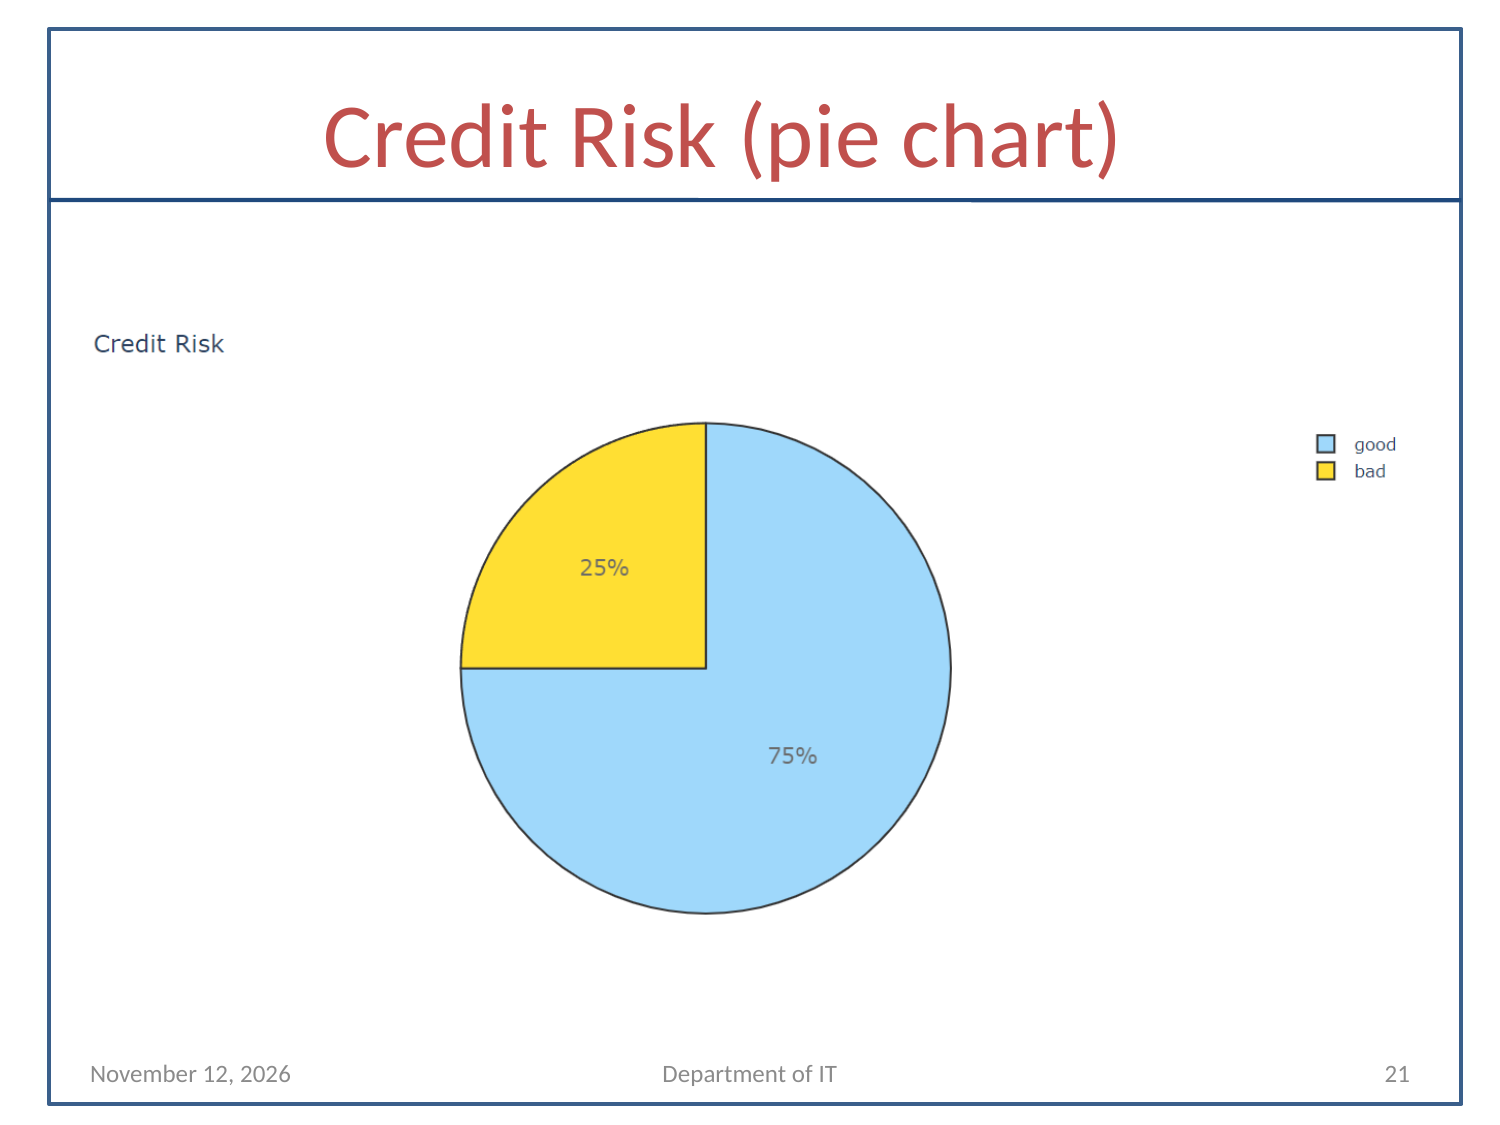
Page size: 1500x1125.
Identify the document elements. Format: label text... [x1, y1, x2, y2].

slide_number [75, 1042, 425, 1103]
footer Department of IT [512, 1042, 988, 1103]
slide_number 21 [1074, 1042, 1425, 1103]
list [74, 310, 1426, 958]
title Credit Risk (pie chart) [49, 37, 1399, 225]
